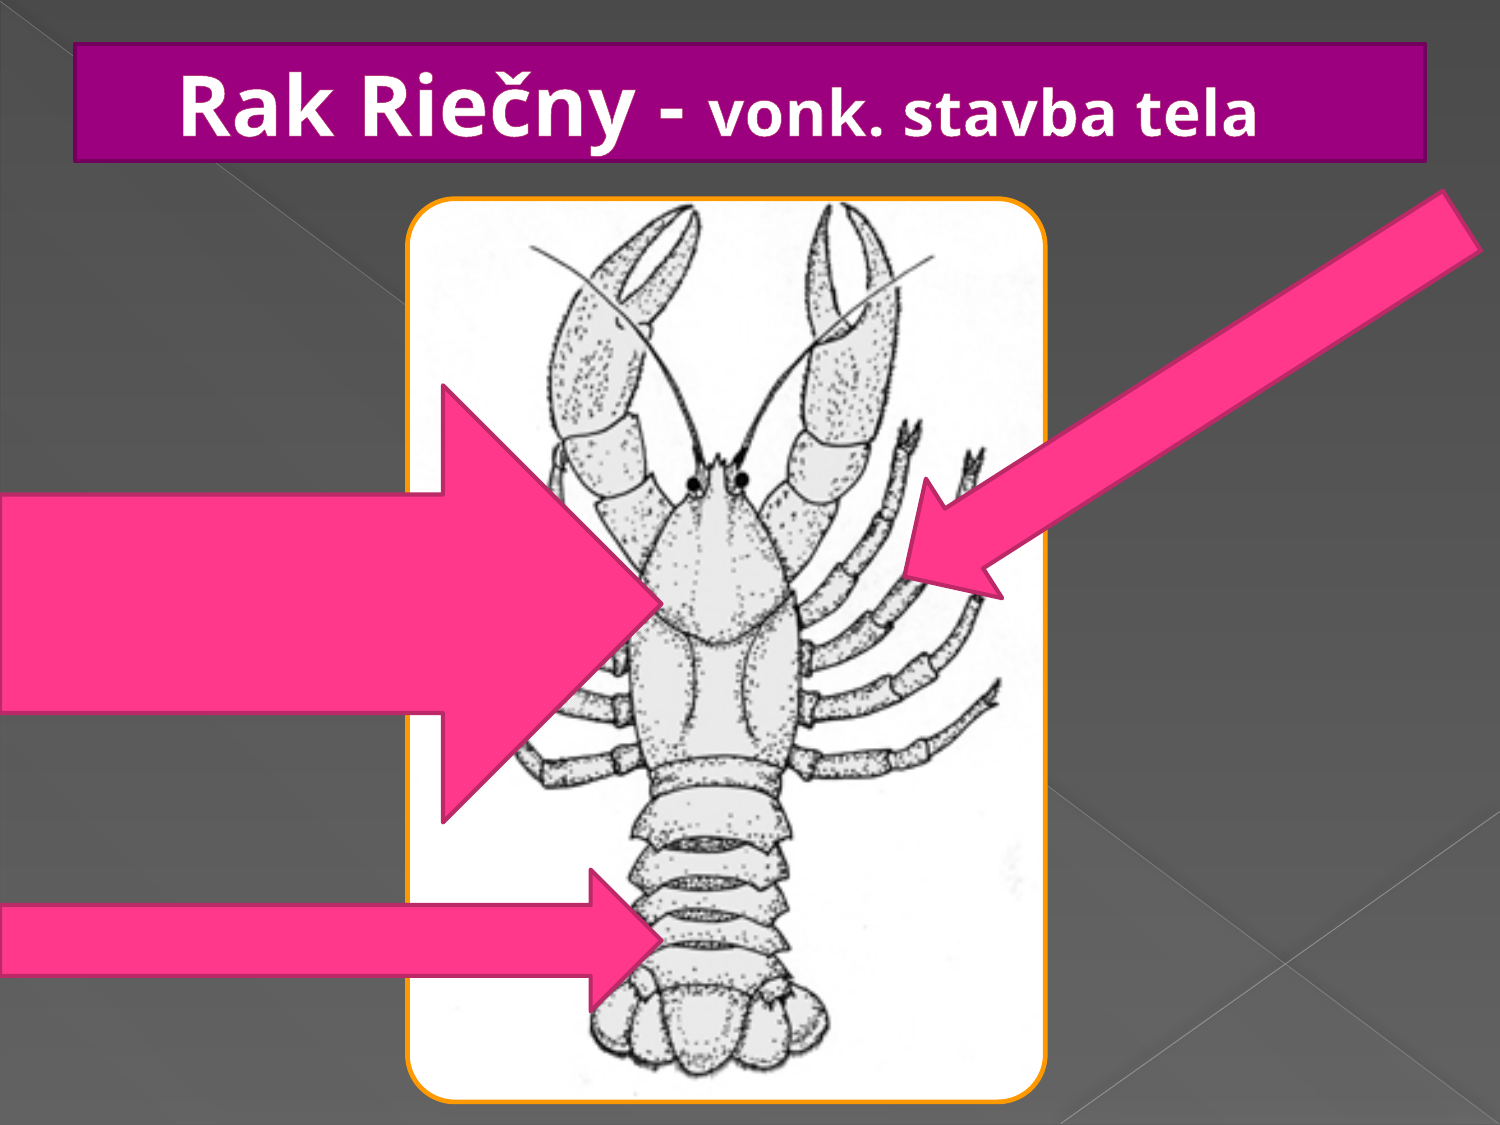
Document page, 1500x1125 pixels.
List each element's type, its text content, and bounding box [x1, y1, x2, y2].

title Rak Riečny - vonk. stavba tela [73, 42, 1427, 163]
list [407, 198, 1046, 1103]
text_box [0, 902, 397, 978]
text_box [0, 492, 397, 716]
text_box [1049, 188, 1483, 529]
